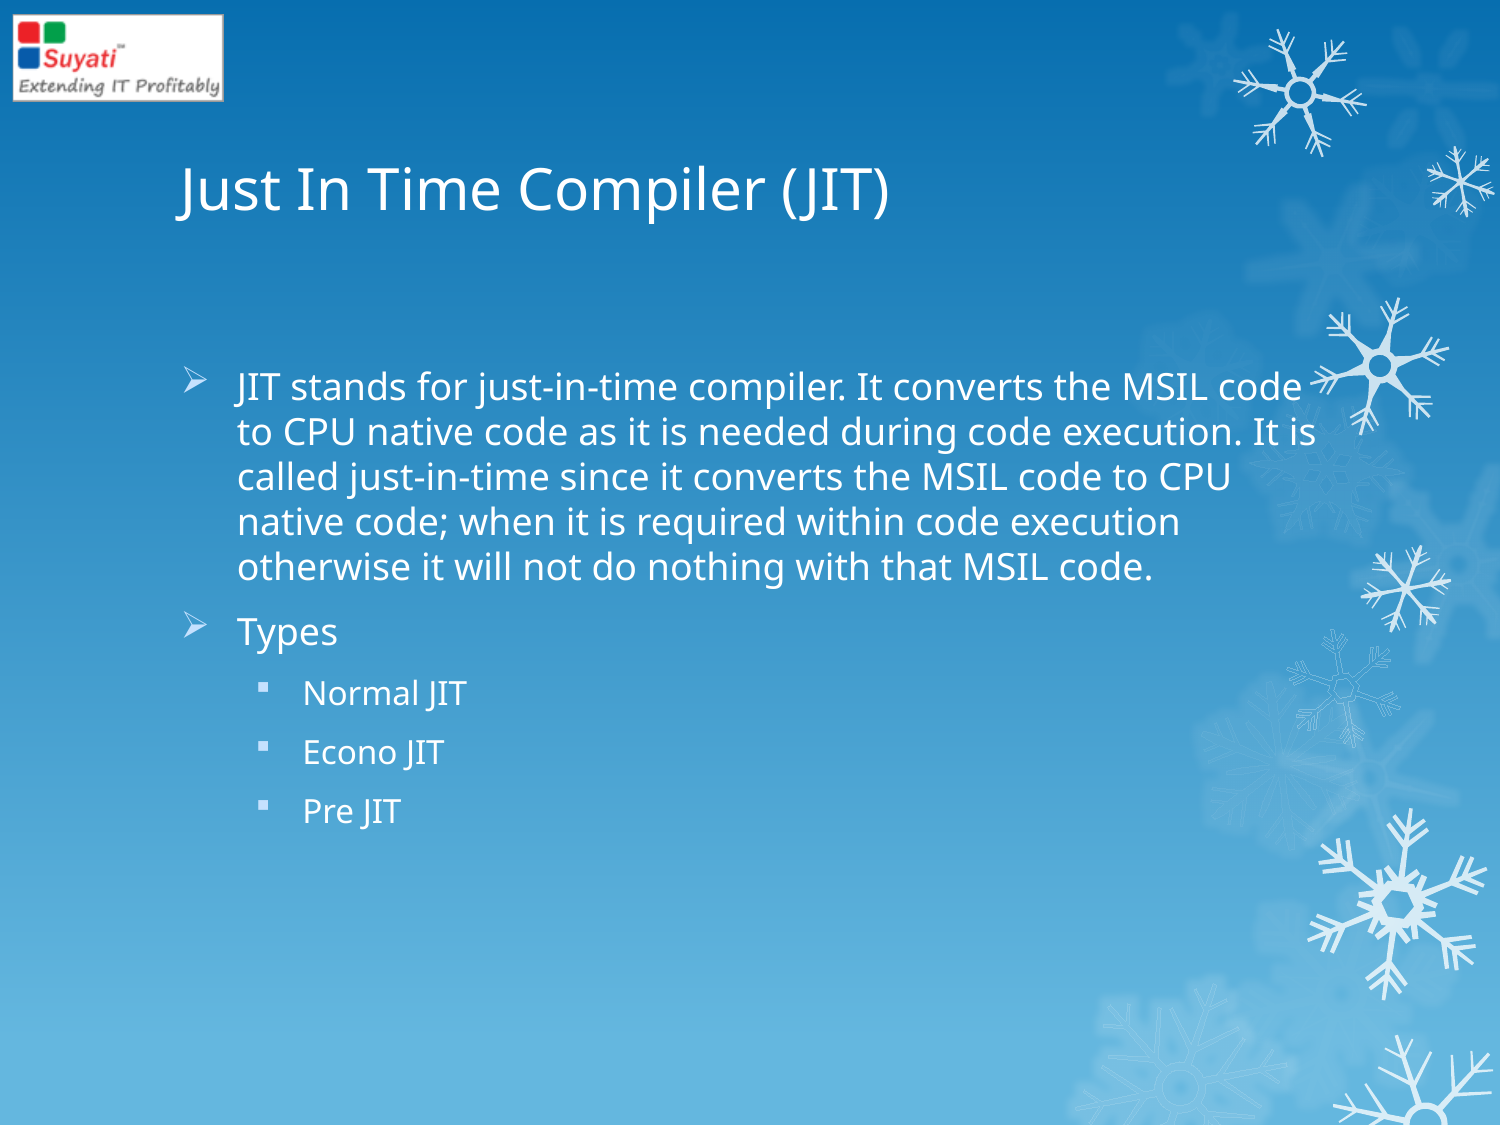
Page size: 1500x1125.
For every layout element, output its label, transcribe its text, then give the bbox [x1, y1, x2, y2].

title Just In Time Compiler (JIT) [165, 110, 1335, 263]
picture [12, 14, 224, 102]
list JIT stands for just-in-time compiler. It converts the MSIL code to CPU native code as it is needed during code execution. It is called just-in-time since it converts the MSIL code to CPU native code; when it is required within code execution otherwise it will not do nothing with that MSIL code. Types Normal JIT Econo JIT Pre JIT [165, 296, 1335, 962]
